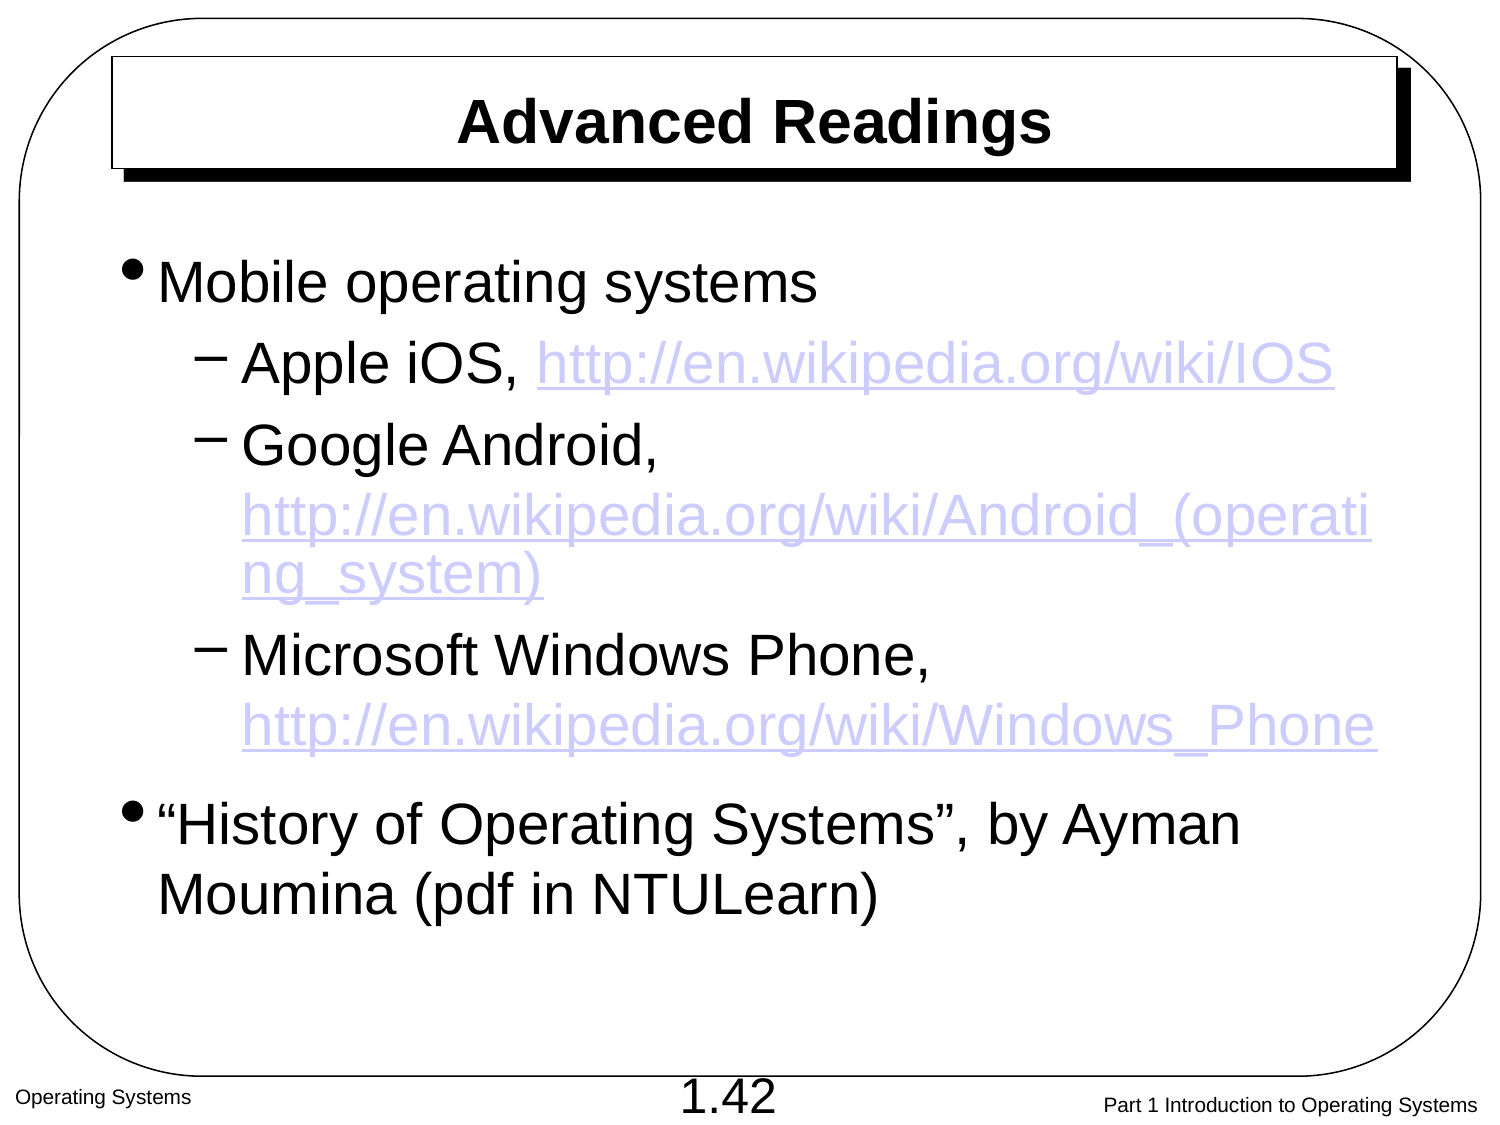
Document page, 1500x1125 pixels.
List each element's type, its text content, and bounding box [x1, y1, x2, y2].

footer Operating Systems [0, 1076, 600, 1125]
title Advanced Readings [190, 81, 1321, 157]
list Mobile operating systems Apple iOS, http://en.wikipedia.org/wiki/IOS Google Android, http://en.wikipedia.org/wiki/Android_(operating_system) Microsoft Windows Phone, http://en.wikipedia.org/wiki/Windows_Phone “History of Operating Systems”, by Ayman Moumina (pdf in NTULearn) [104, 236, 1413, 1050]
